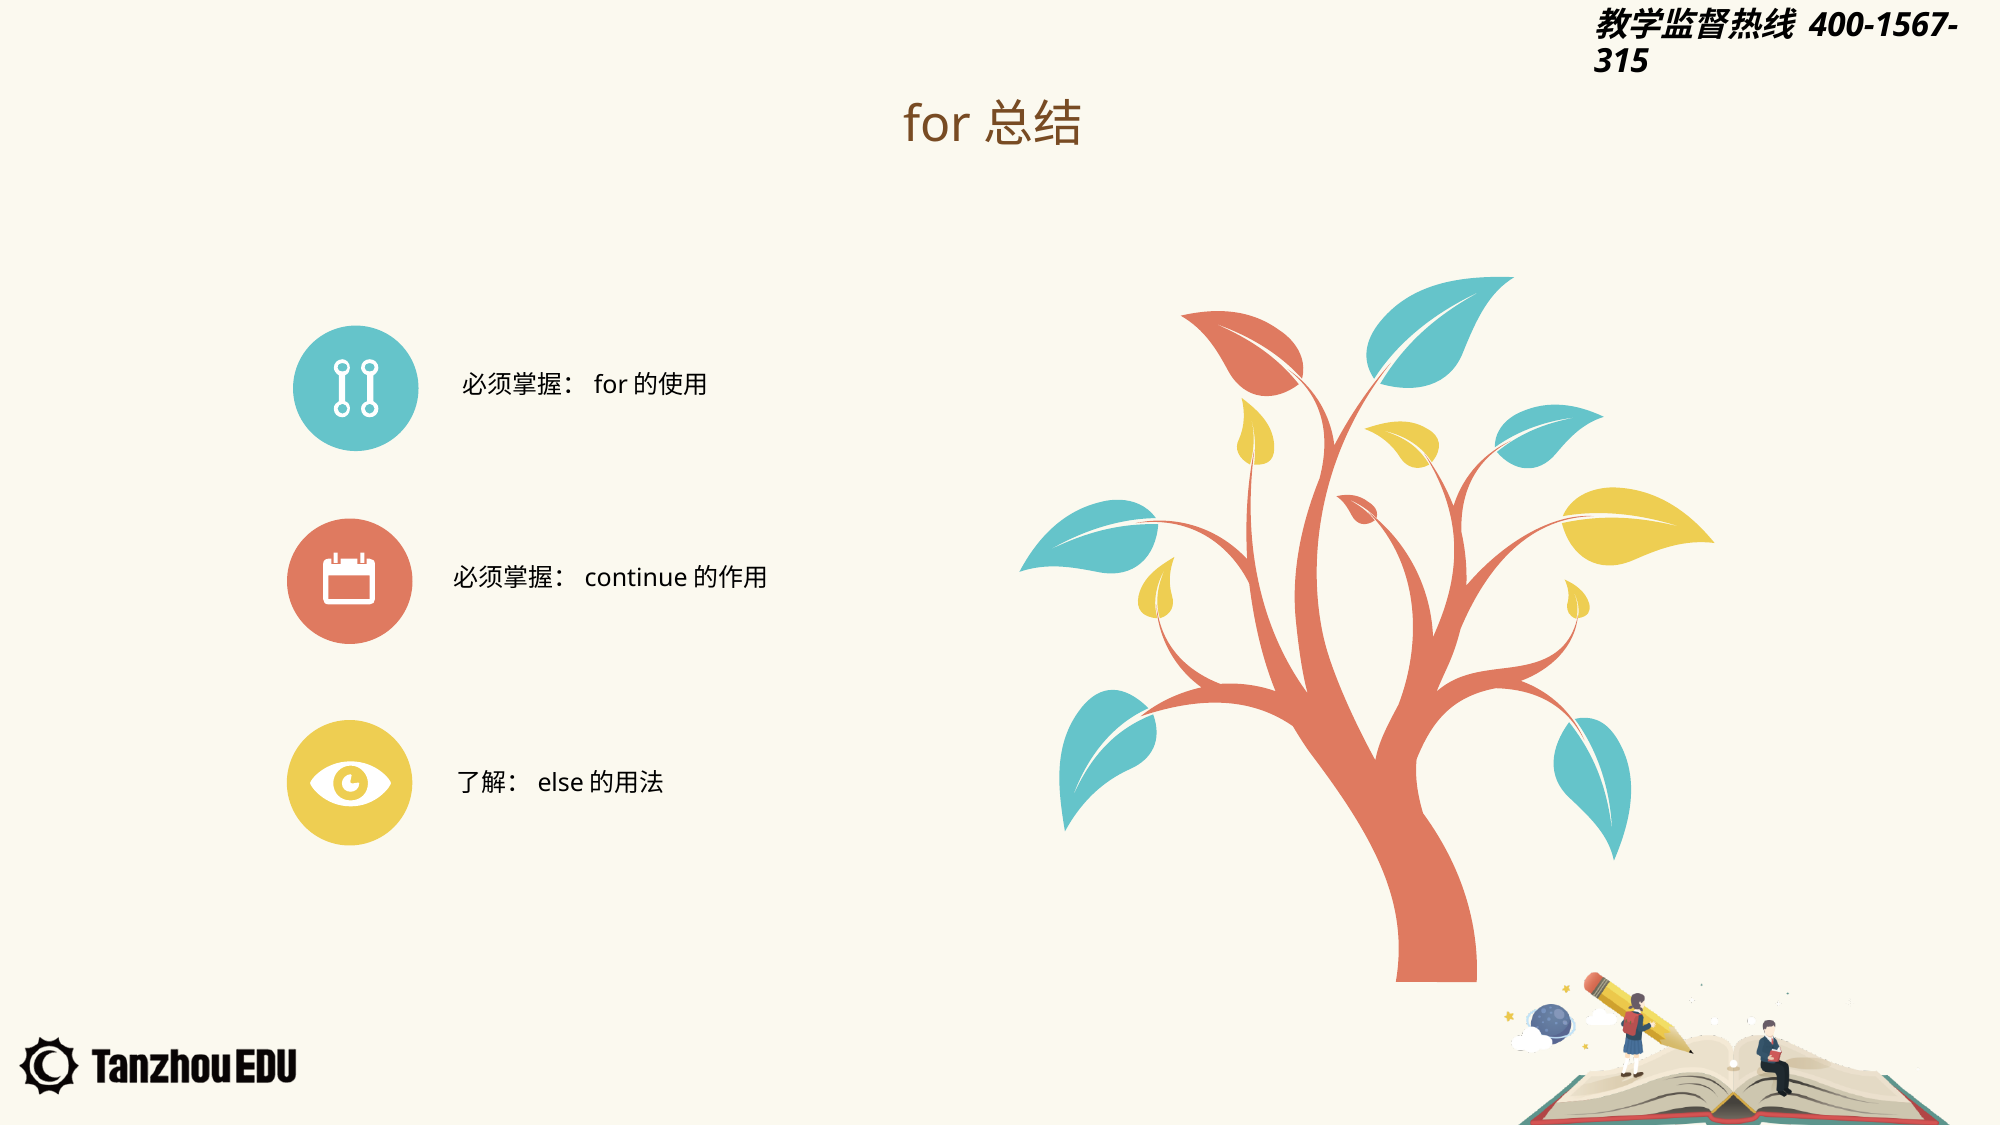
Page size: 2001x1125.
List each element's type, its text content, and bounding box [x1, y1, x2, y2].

text_box [333, 359, 350, 418]
text_box [310, 761, 391, 807]
text_box for总结 [663, 84, 1324, 160]
text_box 必须掌握：for的使用 [448, 359, 940, 406]
picture [0, 1005, 321, 1125]
text_box [1366, 276, 1515, 388]
text_box [333, 552, 338, 563]
text_box [1236, 397, 1275, 465]
text_box [1135, 362, 1595, 983]
text_box [1137, 556, 1175, 619]
text_box [1553, 717, 1632, 861]
text_box [292, 325, 420, 452]
picture [1499, 942, 1986, 1125]
text_box [1494, 404, 1604, 469]
text_box [286, 719, 413, 847]
text_box [1561, 487, 1715, 566]
text_box 了解：else的用法 [441, 757, 933, 804]
text_box [1019, 499, 1159, 574]
text_box [1564, 579, 1590, 619]
text_box [323, 558, 375, 605]
text_box [1180, 311, 1304, 397]
text_box [286, 517, 414, 645]
text_box [1336, 494, 1378, 525]
text_box [361, 359, 379, 418]
text_box [1364, 421, 1439, 468]
text_box [360, 552, 365, 563]
text_box 必须掌握：continue的作用 [438, 553, 930, 599]
text_box [1059, 689, 1157, 832]
